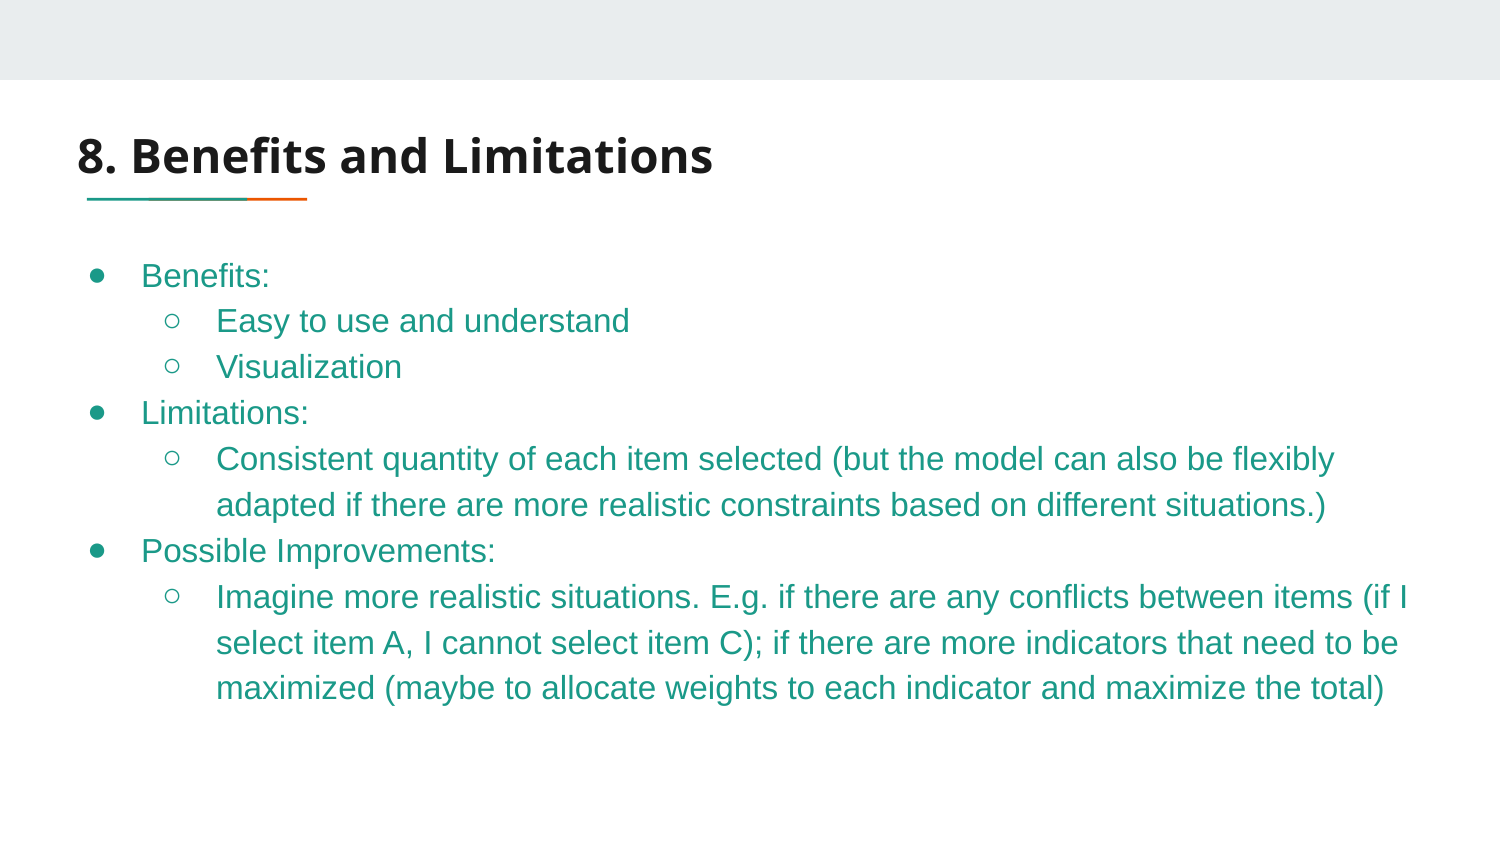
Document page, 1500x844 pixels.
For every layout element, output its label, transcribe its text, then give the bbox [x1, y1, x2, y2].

list Benefits: Easy to use and understand Visualization Limitations: Consistent quantity of each item selected (but the model can also be flexibly adapted if there are more realistic constraints based on different situations.) Possible Improvements: Imagine more realistic situations. E.g. if there are any conflicts between items (if I select item A, I cannot select item C); if there are more indicators that need to be maximized (maybe to allocate weights to each indicator and maximize the total) [51, 232, 1449, 752]
title 8. Benefits and Limitations [62, 110, 1324, 199]
